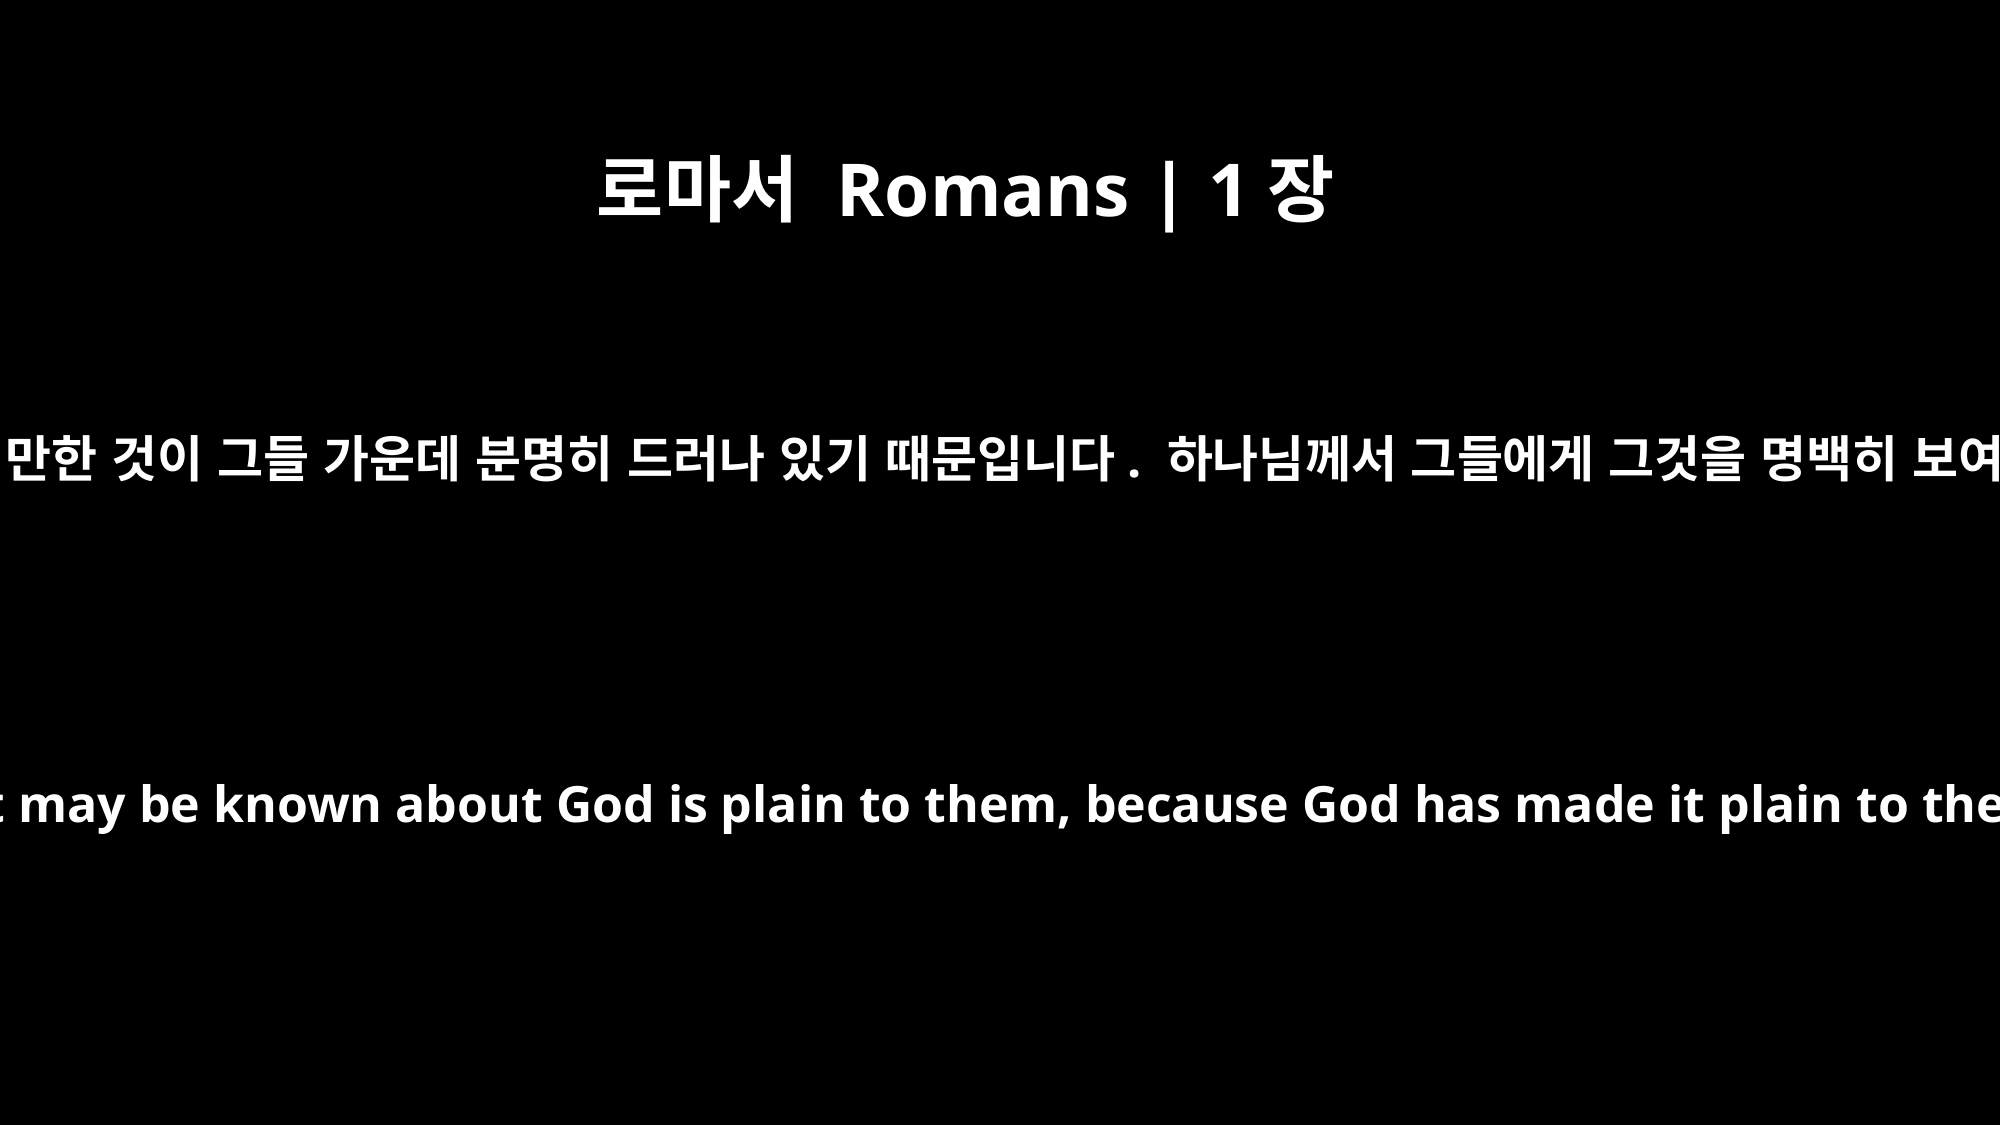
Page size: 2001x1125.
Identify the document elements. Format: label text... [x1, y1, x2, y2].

text_box since what may be known about God is plain to them, because God has made it plain to them. [0, 764, 2000, 840]
text_box 19 이는 하나님을 알 만한 것이 그들 가운데 분명히 드러나 있기 때문입니다. 하나님께서 그들에게 그것을 명백히 보여 주셨습니다. [0, 359, 2000, 495]
text_box 로마서 Romans | 1장 [582, 136, 1350, 239]
